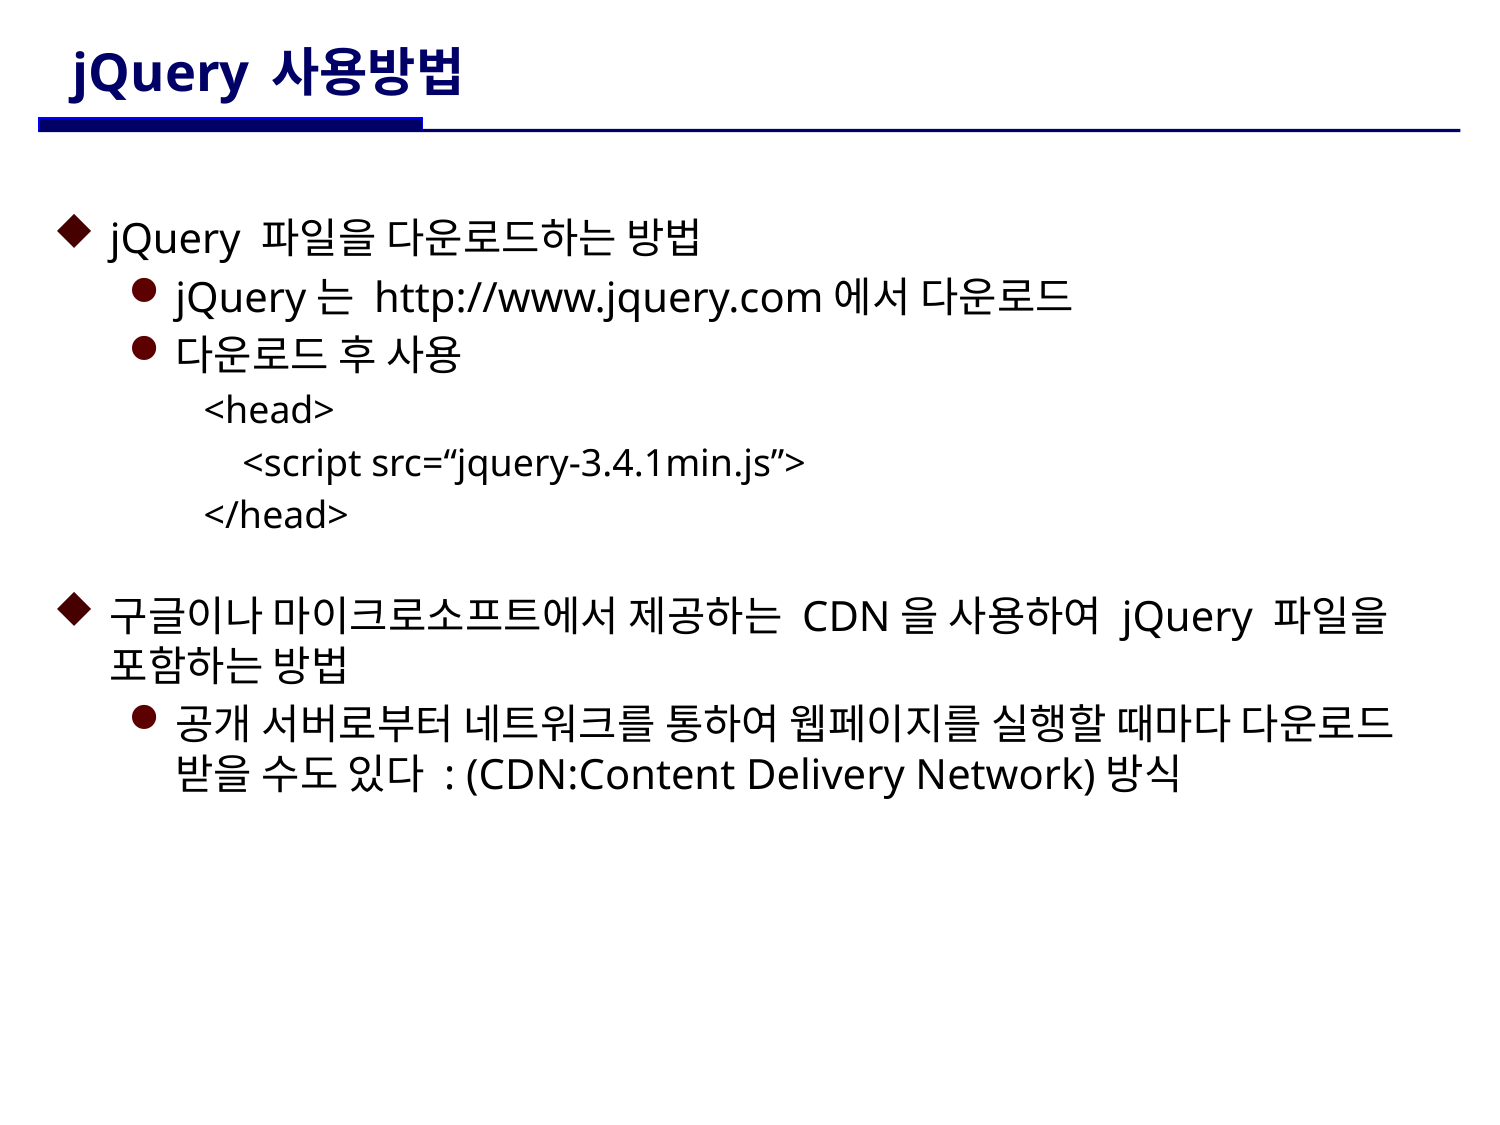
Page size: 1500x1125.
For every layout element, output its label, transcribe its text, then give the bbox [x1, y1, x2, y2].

text_box jQuery 사용방법 [58, 31, 1077, 110]
text_box jQuery 파일을 다운로드하는 방법 jQuery는 http://www.jquery.com에서 다운로드 다운로드 후 사용 <head> <script src=“jquery-3.4.1min.js”> </head> 구글이나 마이크로소프트에서 제공하는 CDN을 사용하여 jQuery 파일을 포함하는 방법 공개 서버로부터 네트워크를 통하여 웹페이지를 실행할 때마다 다운로드 받을 수도 있다 : (CDN:Content Delivery Network)방식 [38, 204, 1456, 1033]
